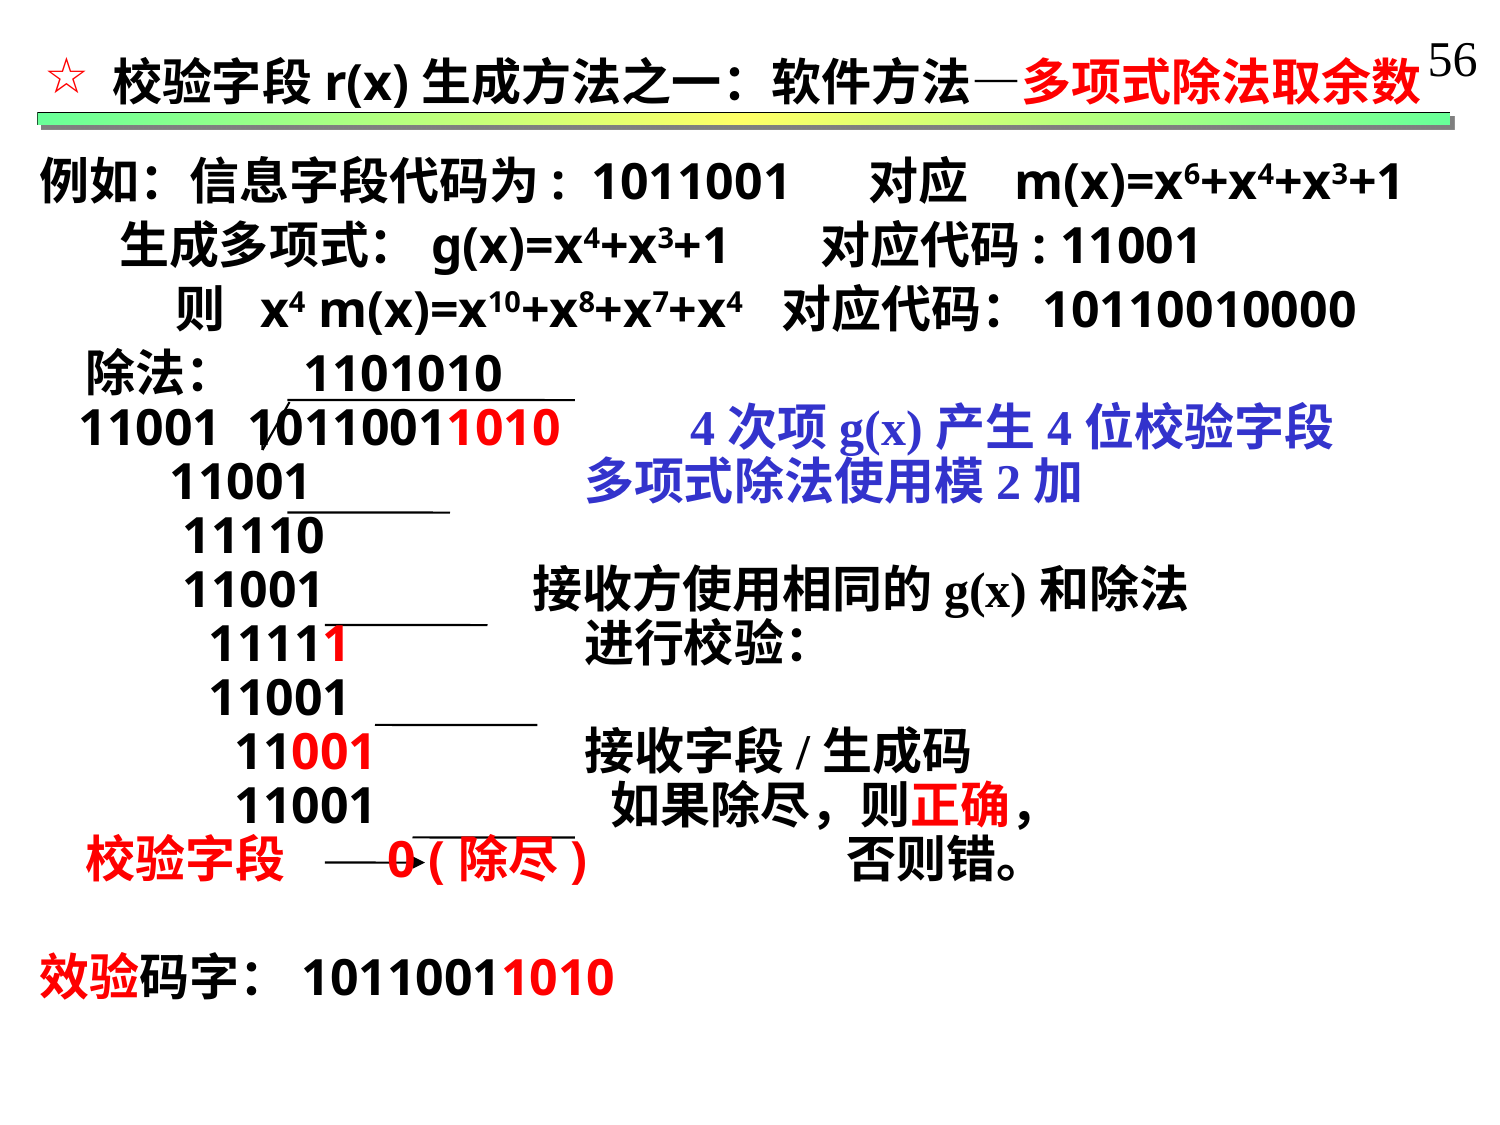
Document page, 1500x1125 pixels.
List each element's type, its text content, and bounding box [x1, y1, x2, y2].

text_box [37, 119, 1450, 125]
text_box 例如：信息字段代码为: 1011001 对应 m(x)=x6+x4+x3+1 生成多项式：g(x)=x4+x3+1 对应代码: 11001 则 x4 m(x)=x10+x8+x7+x4 对应代码：10110010000 除法： 1101010 11001 10110011010 4次项g(x)产生4位校验字段 11001 多项式除法使用模2加 11110 11001 接收方使用相同的g(x)和除法 11111 进行校验： 11001 11001 接收字段/生成码 11001 如果除尽，则正确， 校验字段 0 (除尽) 否则错。 效验码字：10110011010 [24, 148, 1475, 1014]
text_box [262, 399, 576, 451]
text_box 校验字段r(x)生成方法之一：软件方法—多项式除法取余数 [29, 49, 1480, 119]
text_box 56 [1412, 19, 1493, 94]
